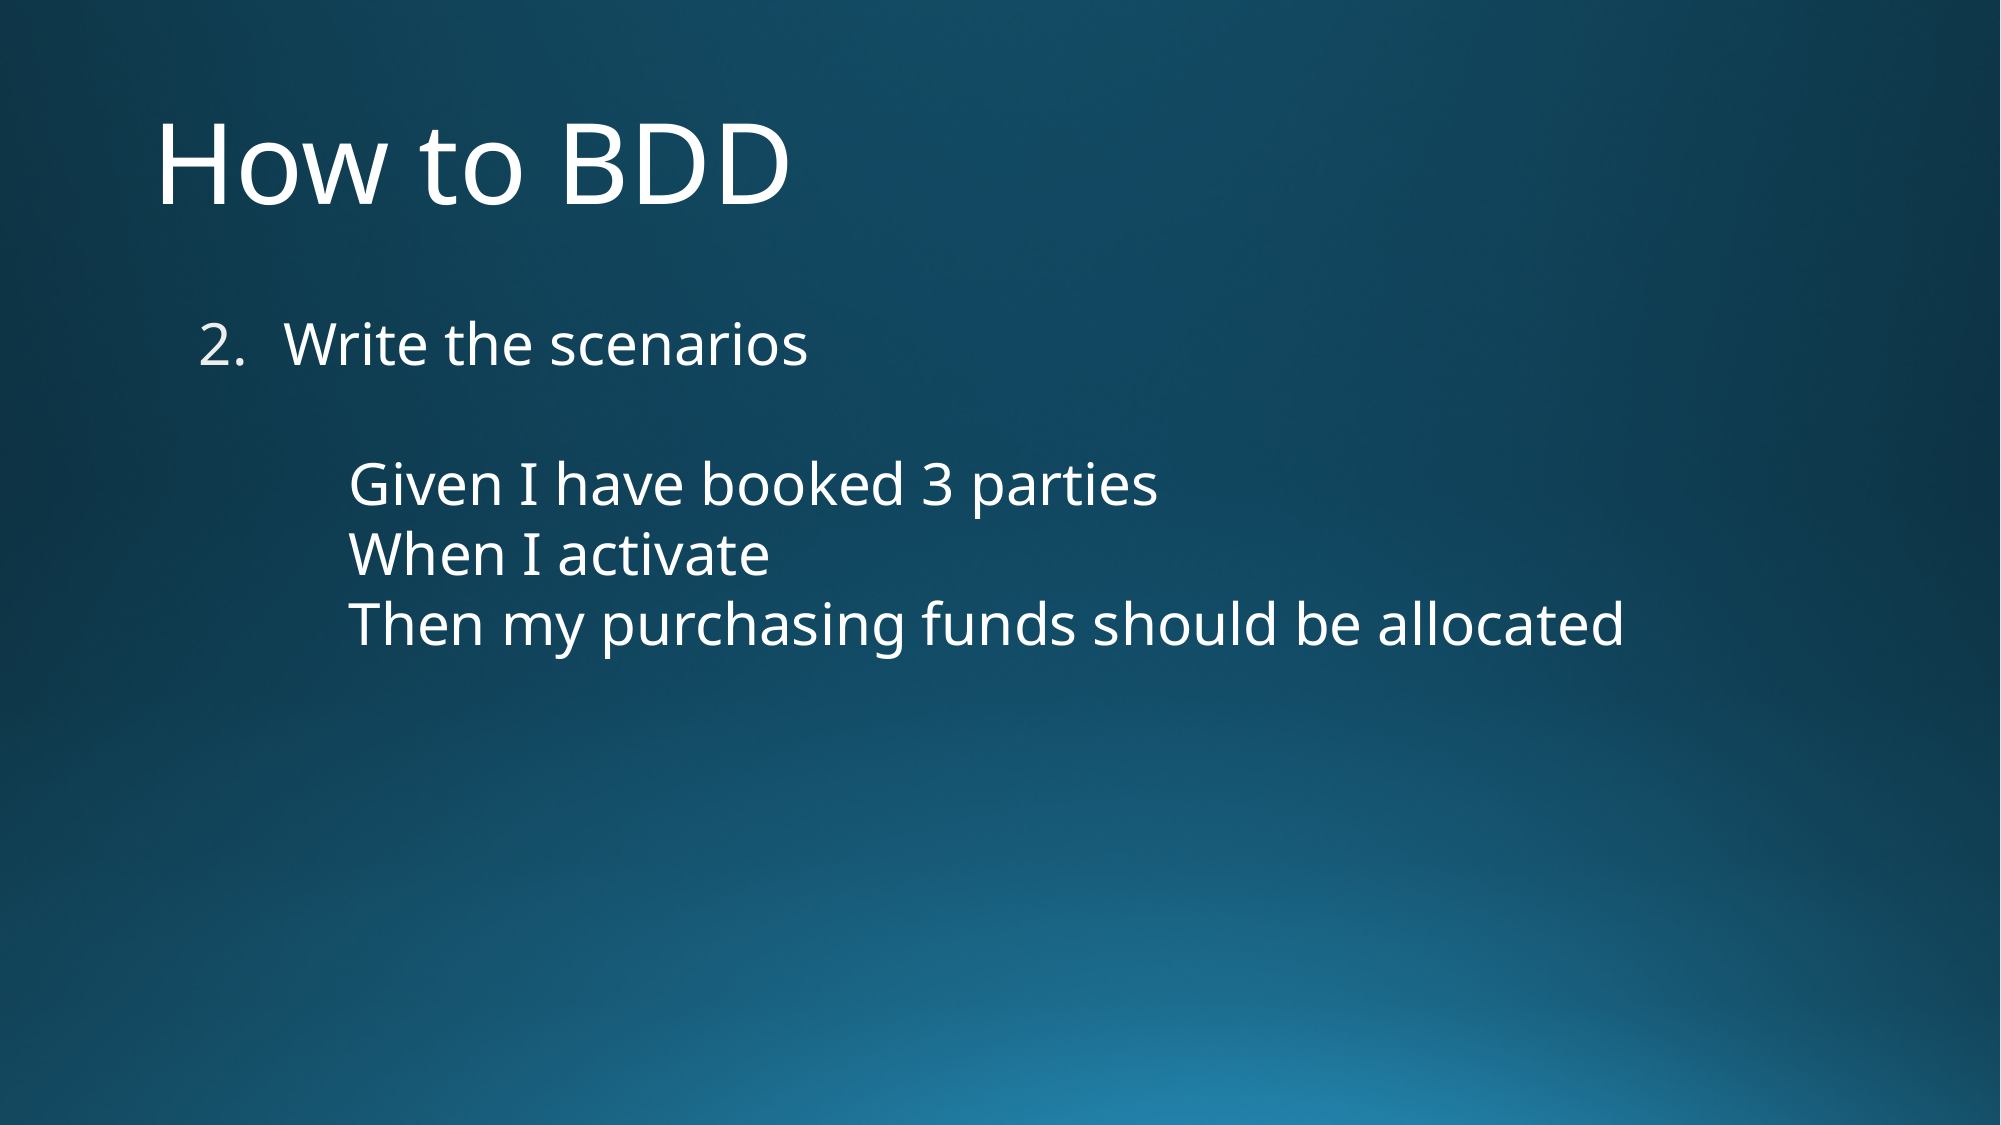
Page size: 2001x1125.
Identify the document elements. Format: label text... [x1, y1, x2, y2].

picture [0, 0, 2001, 1125]
title How to BDD [137, 59, 1863, 278]
list Write the scenarios Given I have booked 3 parties When I activate Then my purchasing funds should be allocated [183, 299, 1863, 1014]
